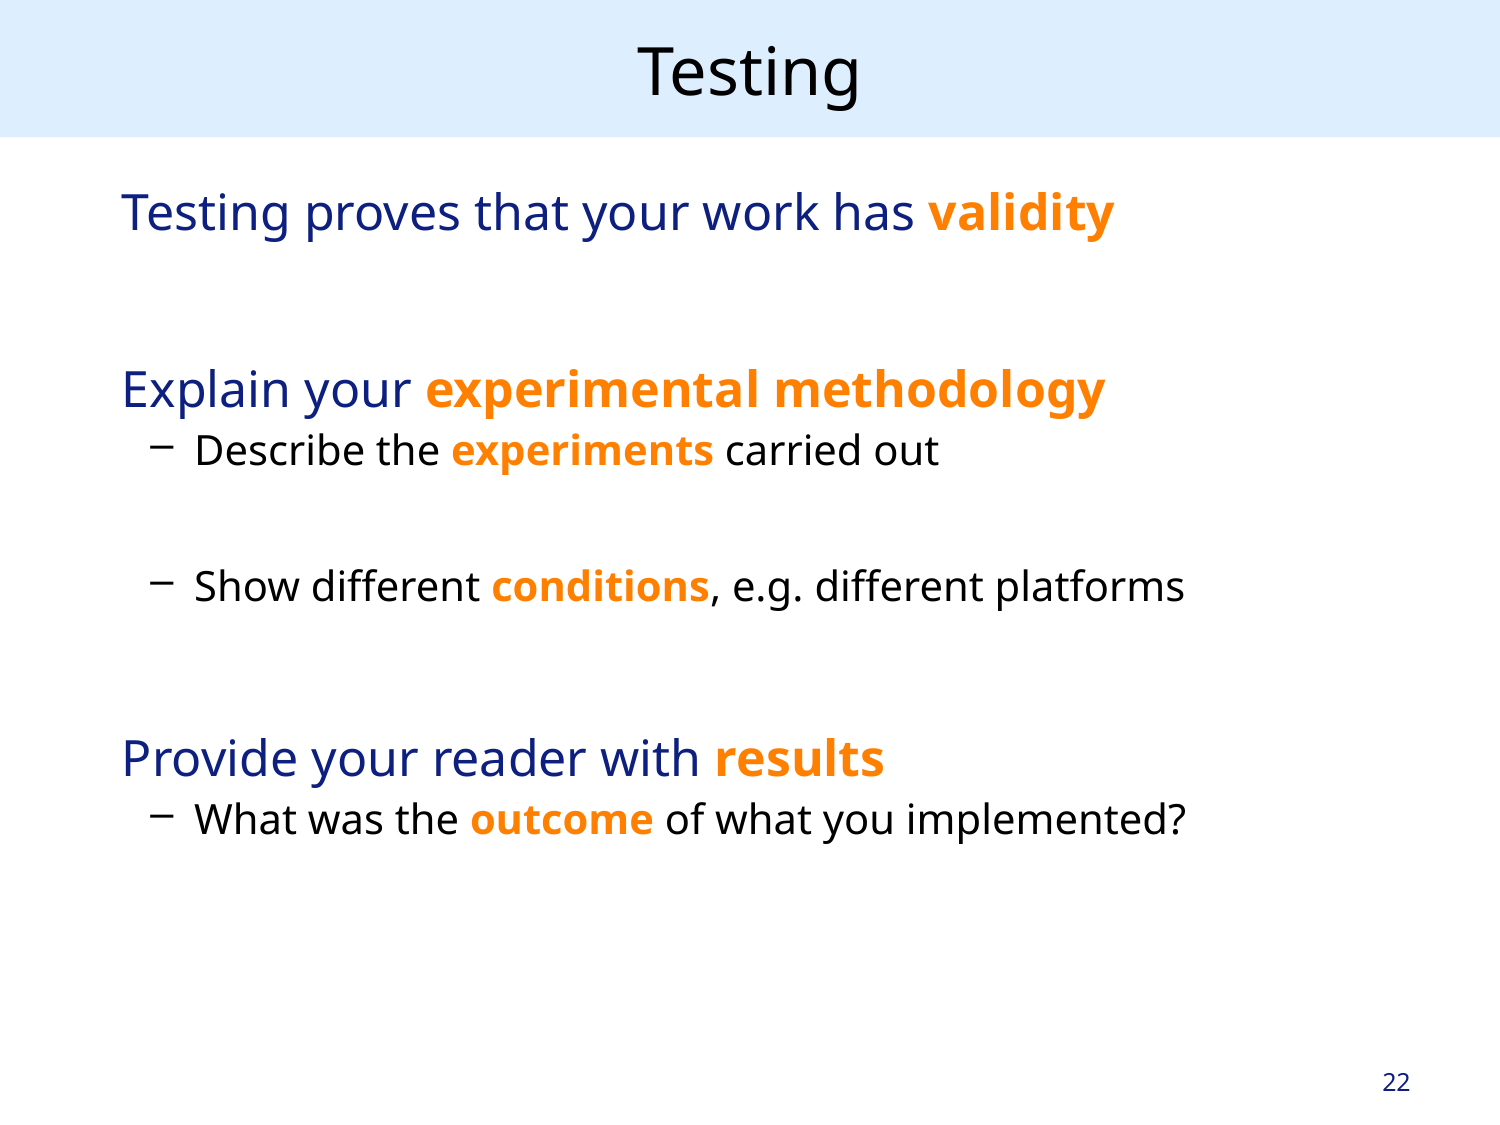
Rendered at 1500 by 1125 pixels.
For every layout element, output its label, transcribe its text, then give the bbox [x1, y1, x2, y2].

list Testing proves that your work has validity Explain your experimental methodology Describe the experiments carried out Show different conditions, e.g. different platforms Provide your reader with results What was the outcome of what you implemented? [76, 172, 1424, 1036]
slide_number 22 [1113, 1058, 1427, 1101]
title Testing [0, 0, 1500, 138]
